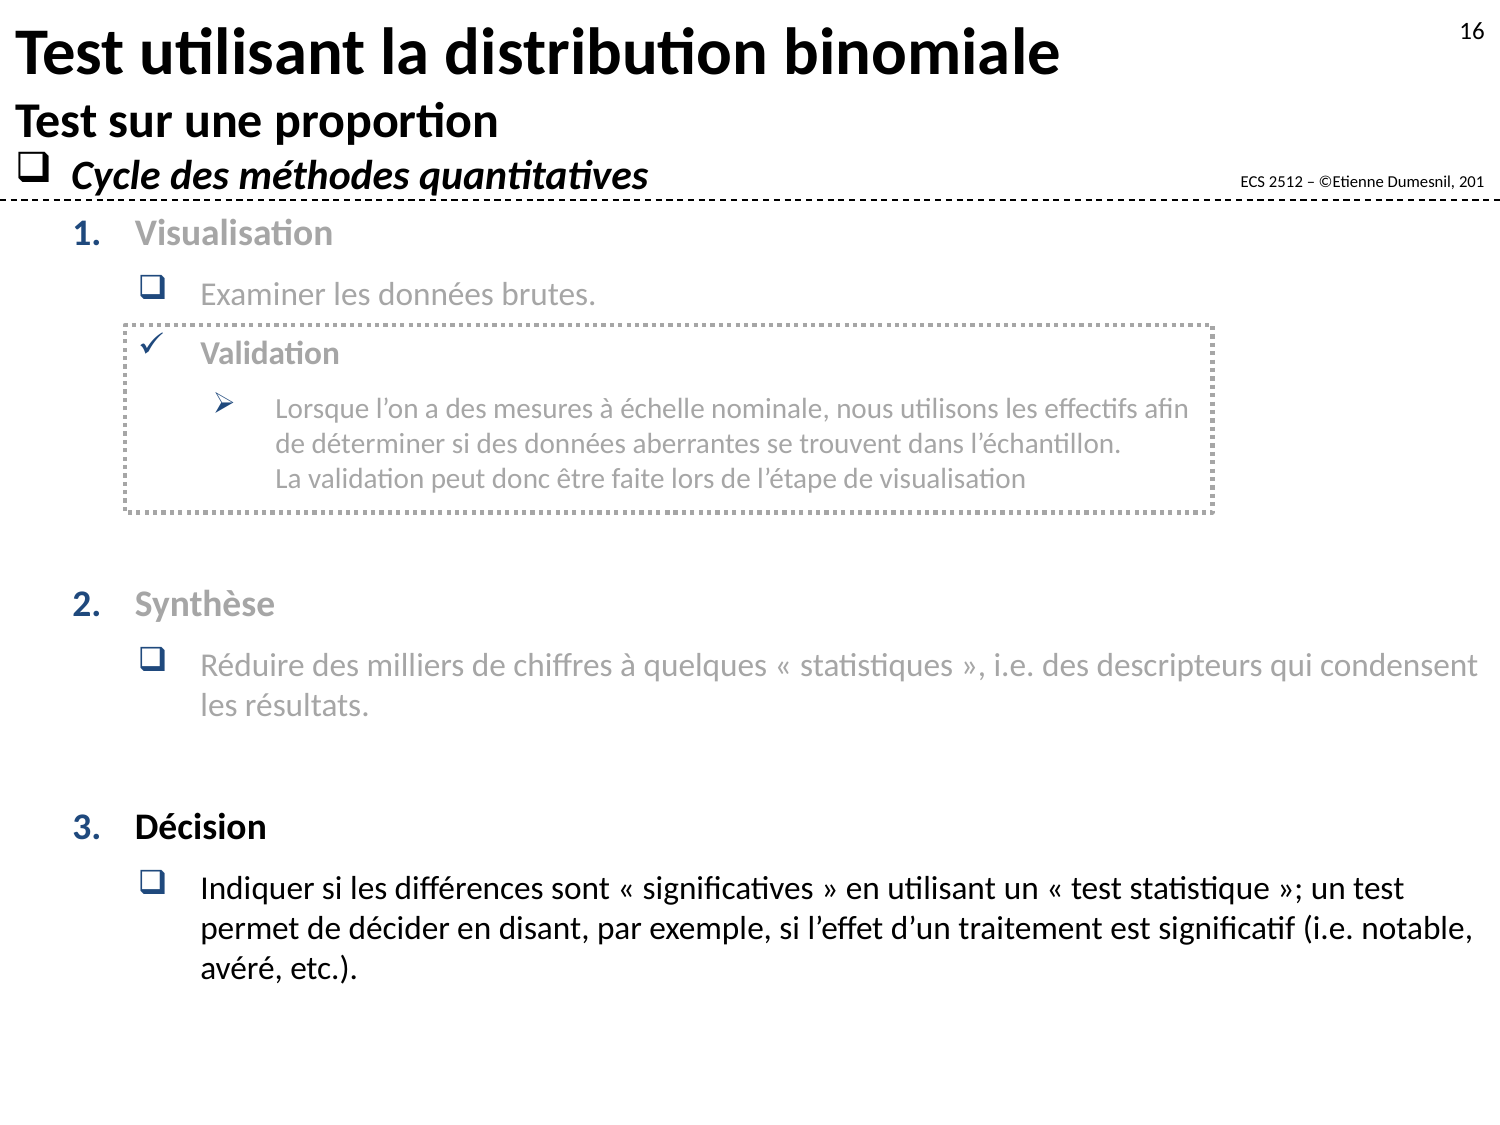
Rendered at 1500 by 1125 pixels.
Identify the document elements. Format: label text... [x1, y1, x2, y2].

text_box Test utilisant la distribution binomiale Test sur une proportion Cycle des méthodes quantitatives [0, 0, 1500, 190]
text_box 16 [1400, 0, 1500, 60]
text_box Visualisation Examiner les données brutes. Validation Lorsque l’on a des mesures à échelle nominale, nous utilisons les effectifs afin de déterminer si des données aberrantes se trouvent dans l’échantillon. La validation peut donc être faite lors de l’étape de visualisation Synthèse Réduire des milliers de chiffres à quelques « statistiques », i.e. des descripteurs qui condensent les résultats. Décision Indiquer si les différences sont « significatives » en utilisant un « test statistique »; un test permet de décider en disant, par exemple, si l’effet d’un traitement est significatif (i.e. notable, avéré, etc.). [0, 206, 1500, 1125]
text_box [123, 323, 1215, 515]
